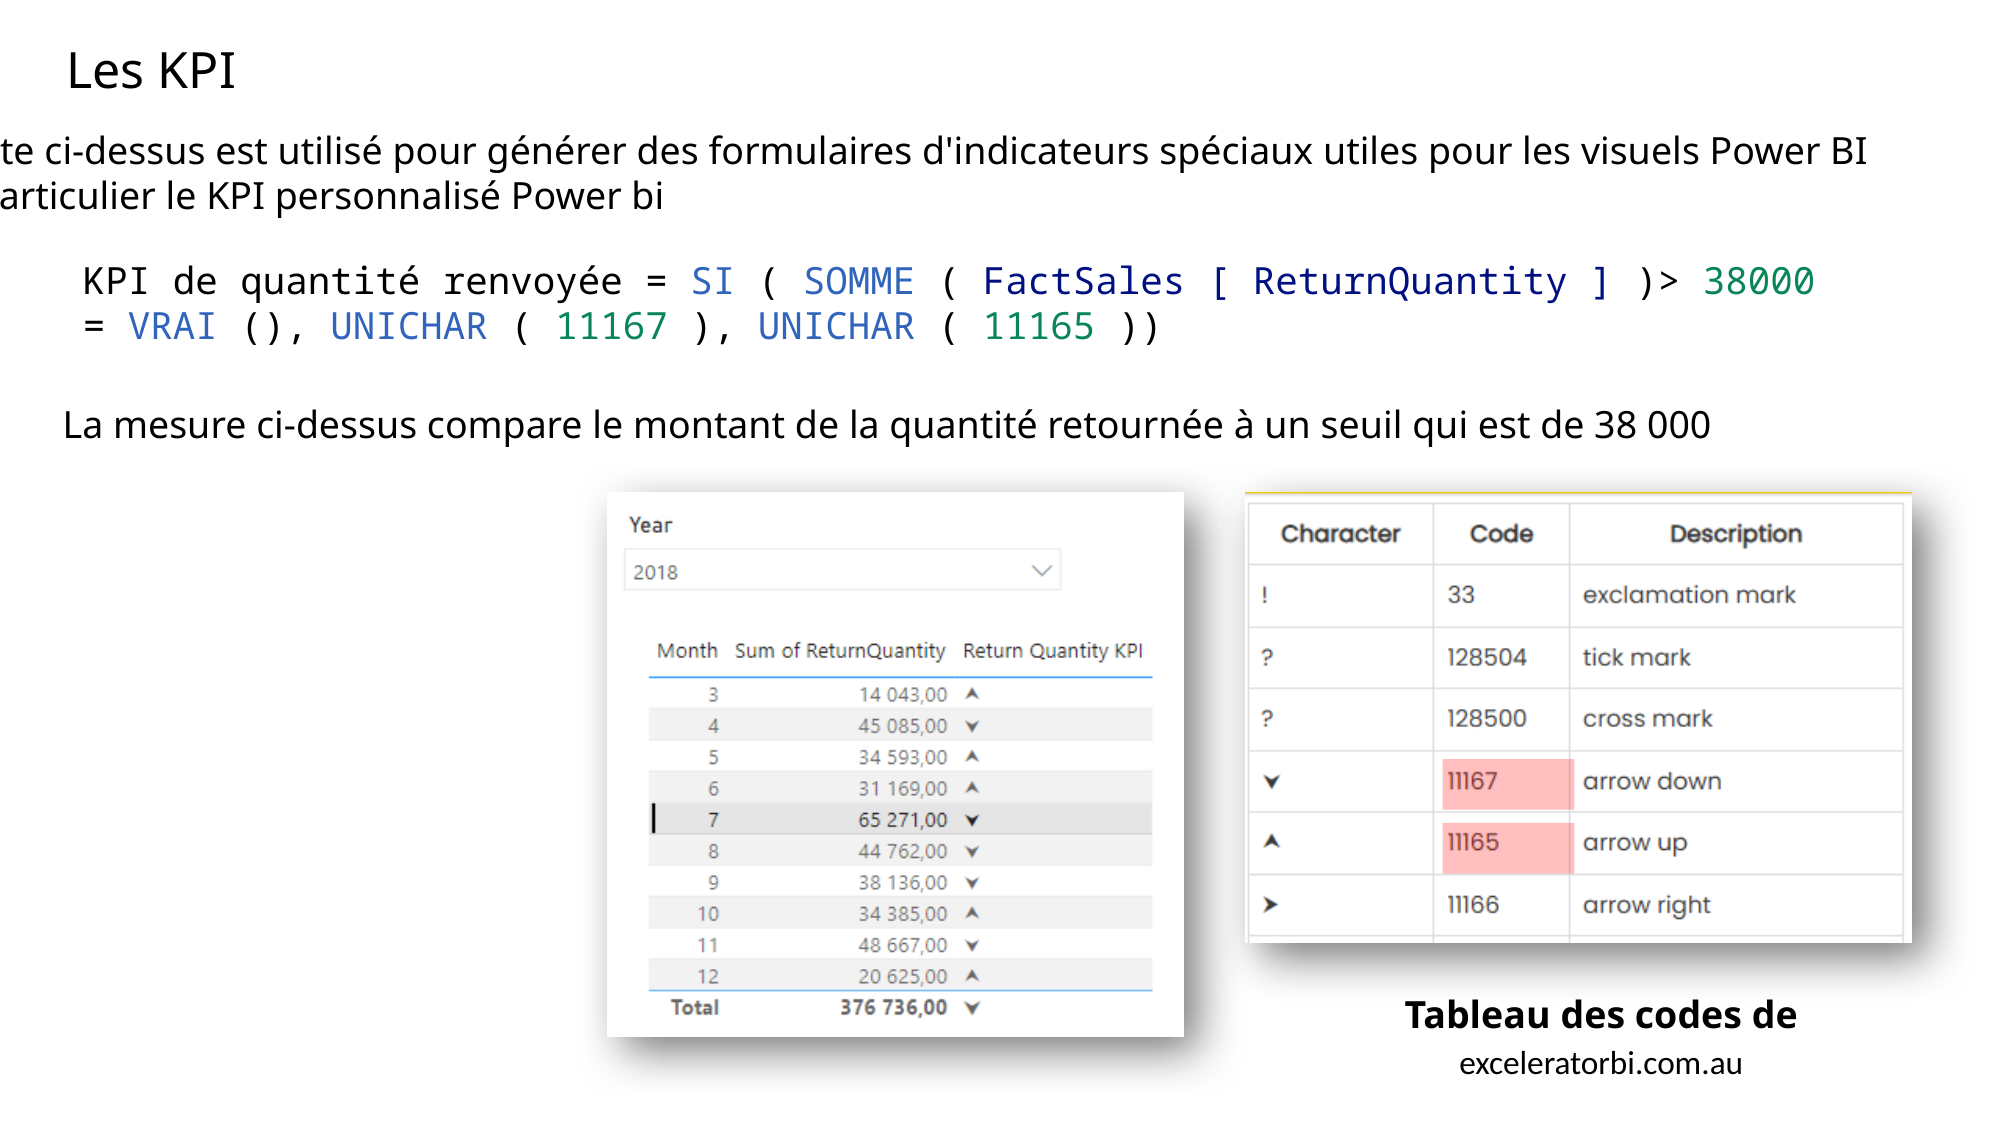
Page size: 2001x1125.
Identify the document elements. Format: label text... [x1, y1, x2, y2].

picture [1245, 492, 1912, 944]
text_box exceleratorbi.com.au [1444, 1033, 1759, 1089]
text_box KPI de quantité renvoyée = SI ( SOMME ( FactSales [ ReturnQuantity ] )> 38000 = VRAI (), UNICHAR ( 11167 ), UNICHAR ( 11165 )) [68, 249, 1850, 355]
text_box La mesure ci-dessus compare le montant de la quantité retournée à un seuil qui est de 38 000 [47, 393, 1728, 454]
text_box Les KPI [51, 31, 251, 107]
picture [607, 492, 1184, 1037]
text_box Tableau des codes de [1389, 983, 1814, 1089]
text_box Le site ci-dessus est utilisé pour générer des formulaires d'indicateurs spéciaux utiles pour les visuels Power BI en particulier le KPI personnalisé Power bi [0, 119, 1885, 225]
